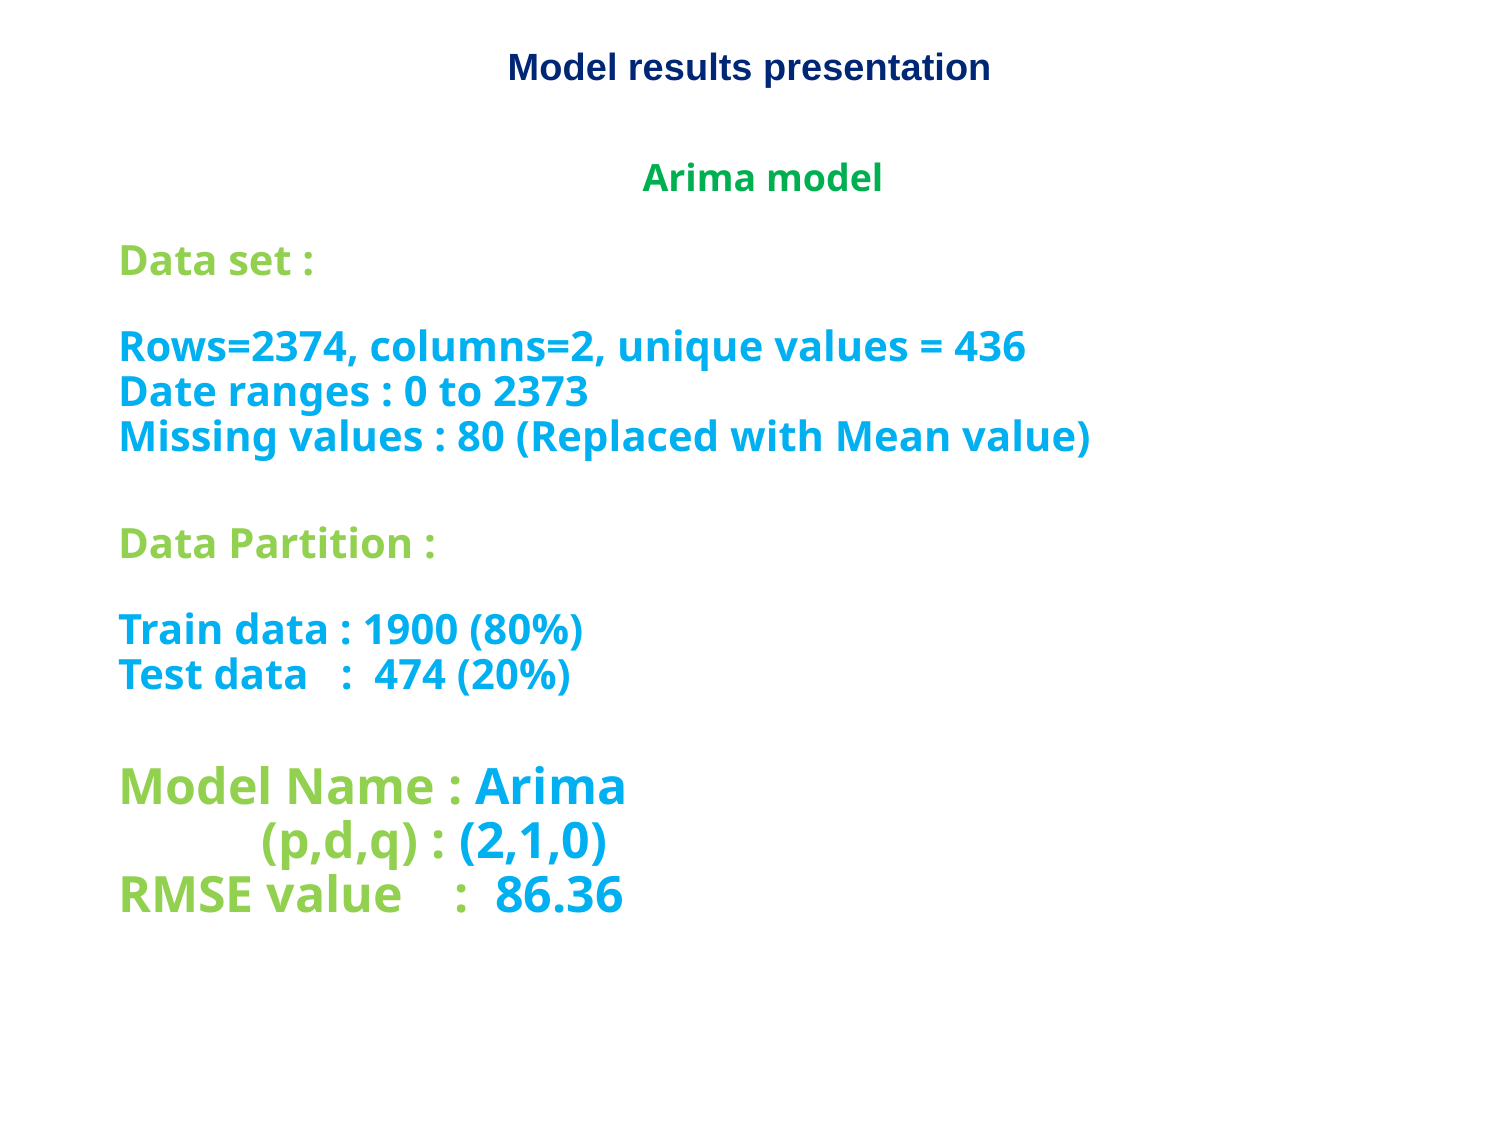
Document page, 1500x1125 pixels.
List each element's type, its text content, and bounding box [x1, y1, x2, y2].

list Arima model Data set : Rows=2374, columns=2, unique values = 436 Date ranges : 0 to 2373 Missing values : 80 (Replaced with Mean value) Data Partition : Train data : 1900 (80%) Test data : 474 (20%) Model Name : Arima (p,d,q) : (2,1,0) RMSE value : 86.36 [103, 151, 1424, 1010]
title Model results presentation [347, 39, 1153, 97]
